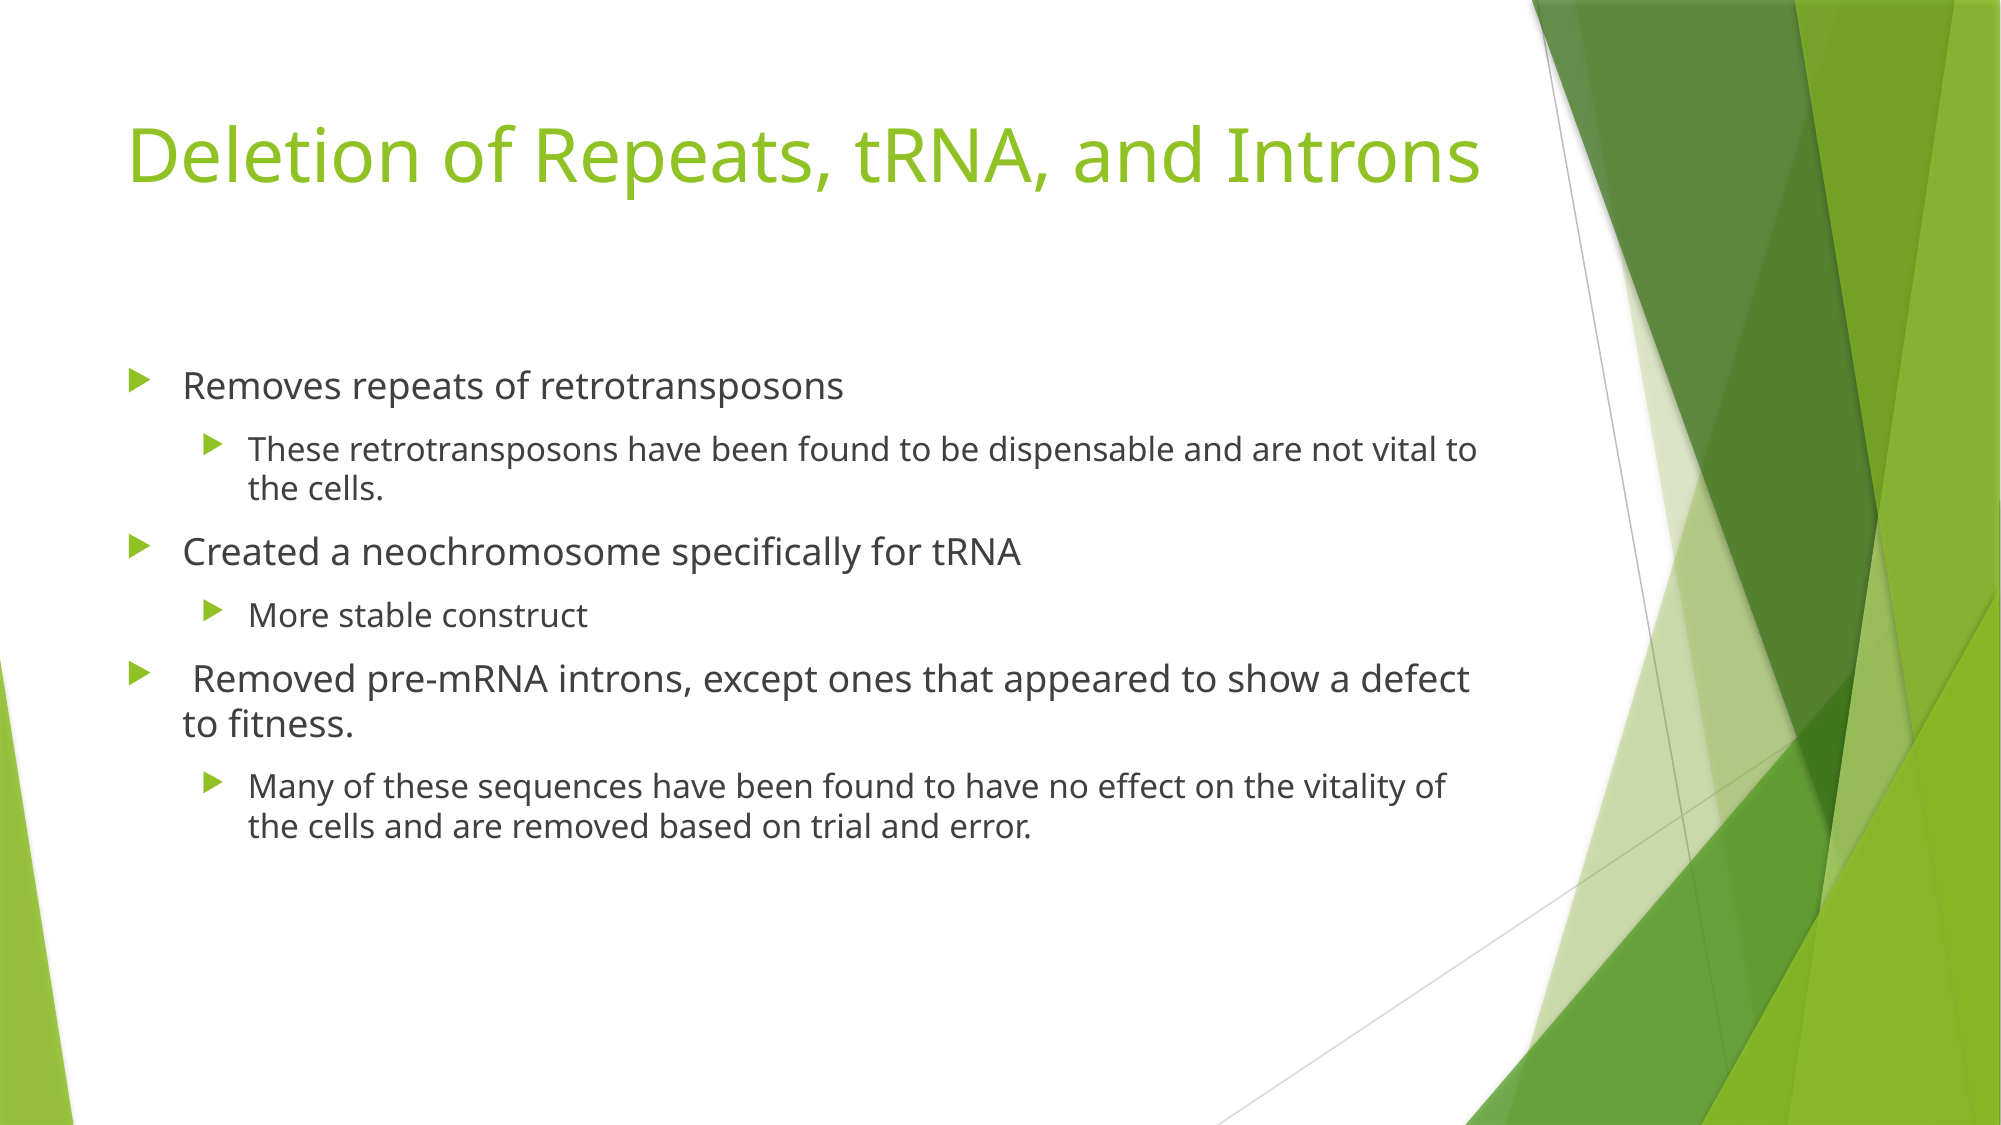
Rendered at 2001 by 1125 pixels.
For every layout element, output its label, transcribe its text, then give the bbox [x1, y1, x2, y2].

title Deletion of Repeats, tRNA, and Introns [111, 99, 1522, 317]
list Removes repeats of retrotransposons These retrotransposons have been found to be dispensable and are not vital to the cells. Created a neochromosome specifically for tRNA More stable construct Removed pre-mRNA introns, except ones that appeared to show a defect to fitness. Many of these sequences have been found to have no effect on the vitality of the cells and are removed based on trial and error. [111, 354, 1522, 992]
